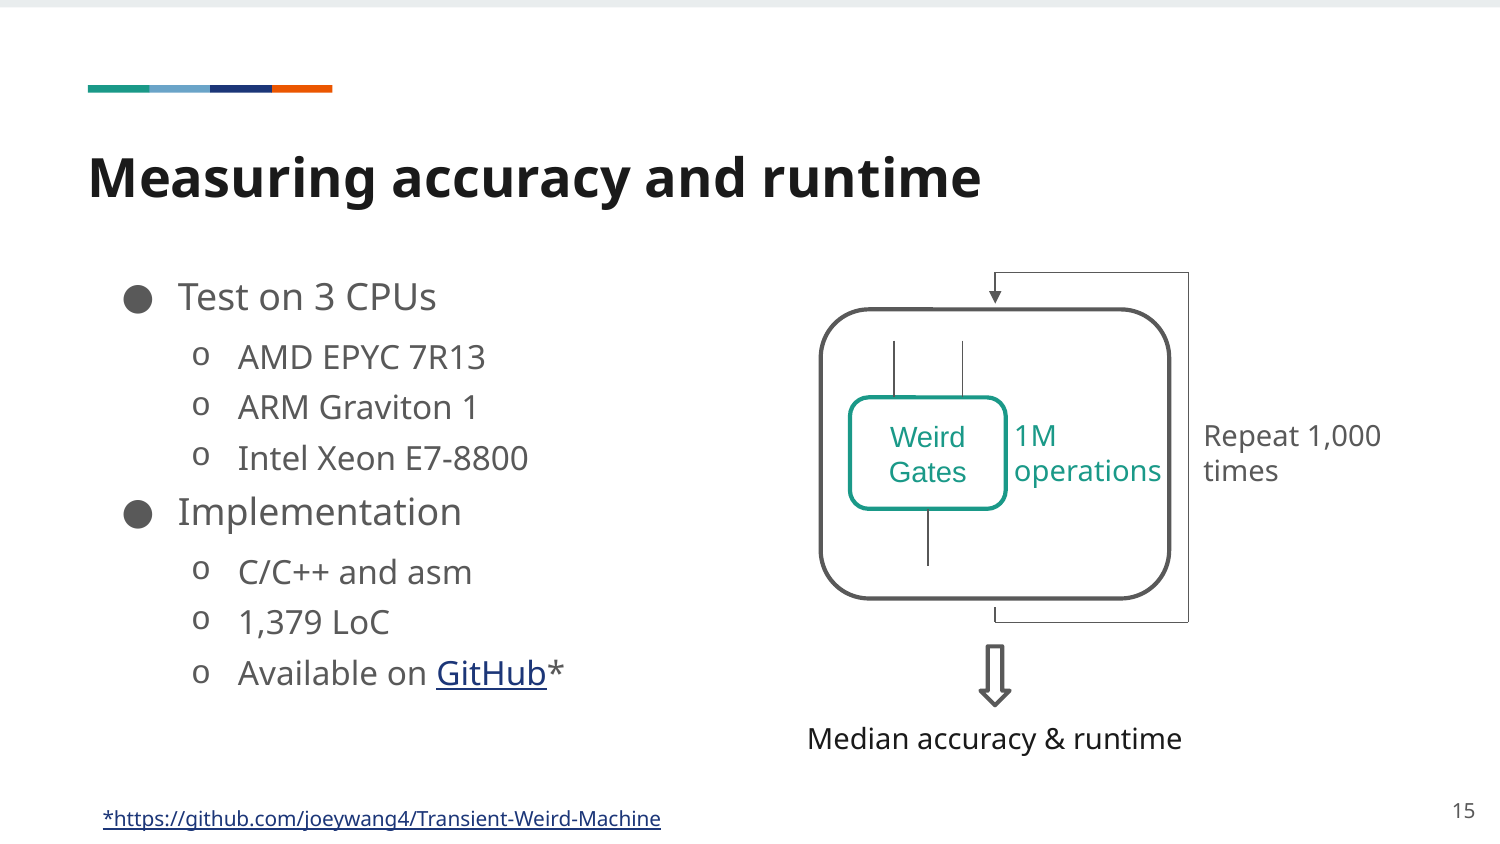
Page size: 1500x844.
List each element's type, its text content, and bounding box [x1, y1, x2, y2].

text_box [778, 646, 1212, 765]
text_box *https://github.com/joeywang4/Transient-Weird-Machine [87, 798, 1452, 842]
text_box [820, 309, 989, 599]
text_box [994, 272, 1409, 623]
slide_number 15 [1400, 779, 1491, 844]
title Measuring accuracy and runtime [87, 127, 1401, 216]
list Test on 3 CPUs AMD EPYC 7R13 ARM Graviton 1 Intel Xeon E7-8800 Implementation C/C++ and asm 1,379 LoC Available on GitHub* [87, 251, 609, 733]
